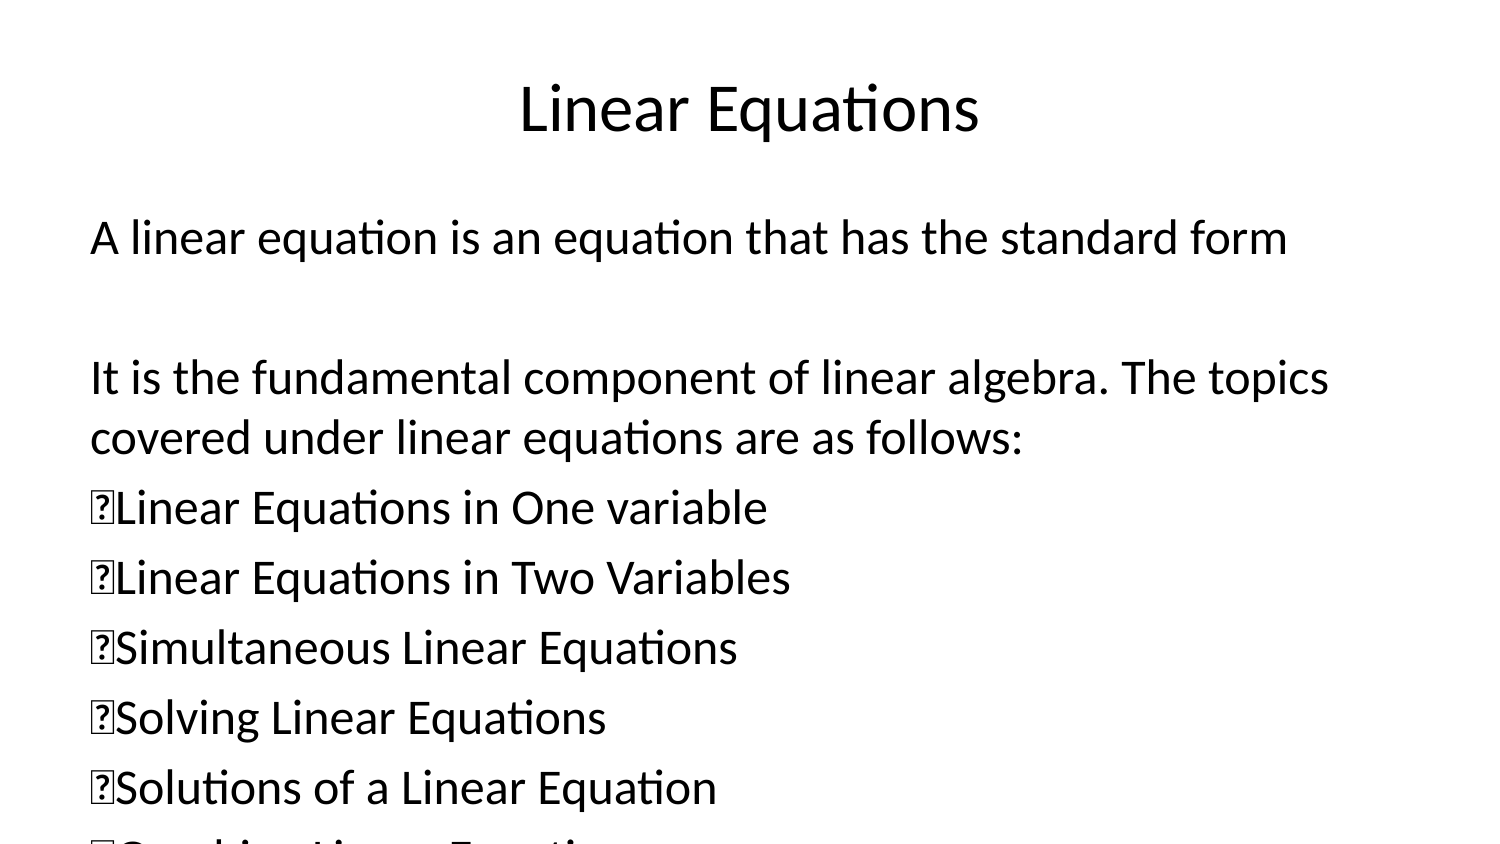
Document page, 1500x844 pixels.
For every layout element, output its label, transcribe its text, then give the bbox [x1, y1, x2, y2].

title Linear Equations [75, 33, 1425, 175]
